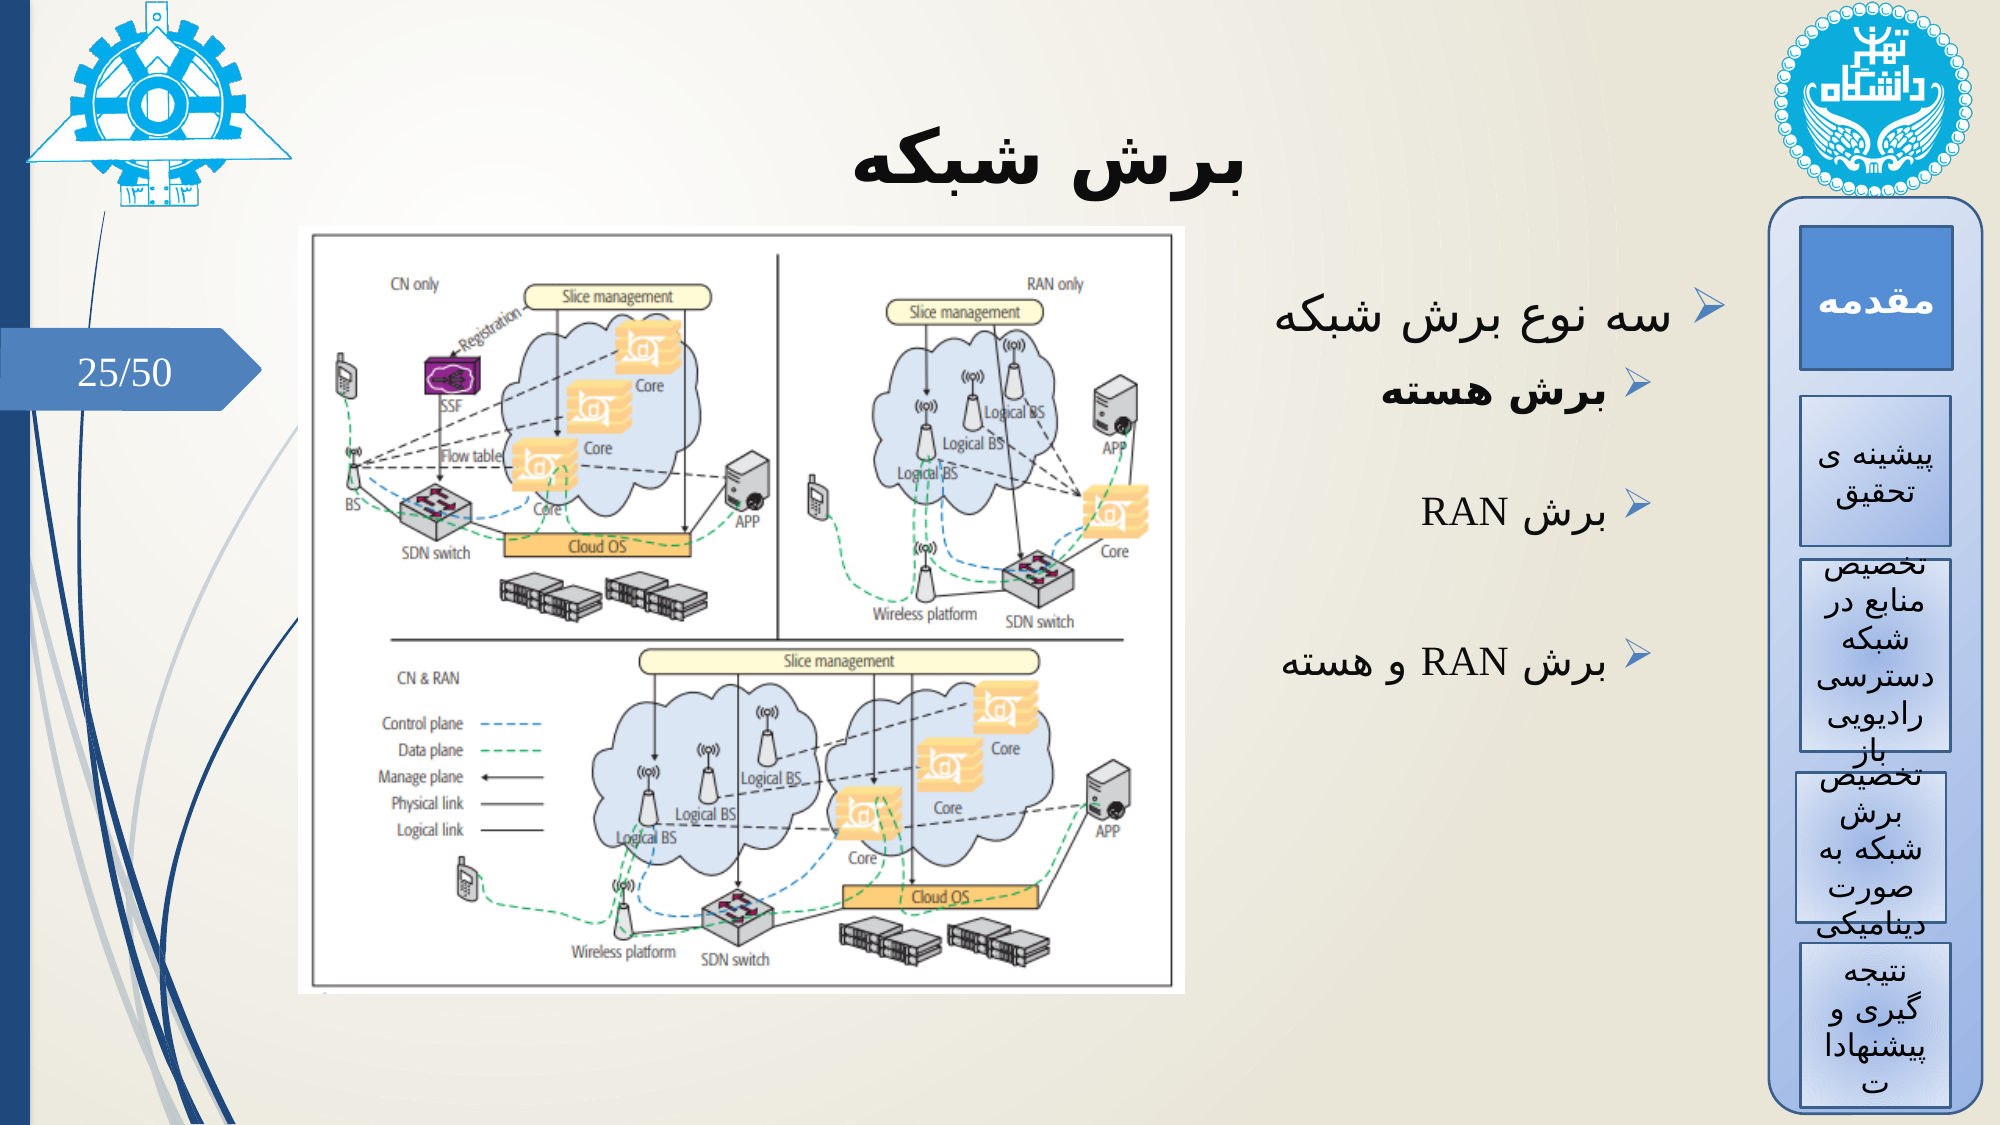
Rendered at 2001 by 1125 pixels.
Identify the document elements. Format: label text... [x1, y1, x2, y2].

list سه نوع برش شبکه برش هسته برش RAN برش RAN و هسته [1189, 274, 1745, 894]
picture [1904, 145, 1911, 152]
text_box تخصیص برش شبکه به صورت دینامیکی [1795, 771, 1947, 924]
picture [1837, 145, 1844, 152]
picture [1898, 138, 1906, 147]
picture [1781, 133, 1869, 201]
picture [1910, 79, 1924, 100]
picture [1804, 103, 1857, 147]
picture [1804, 83, 1870, 154]
picture [1853, 133, 1859, 140]
picture [1812, 129, 1827, 150]
picture [1878, 83, 1944, 154]
text_box پیشینه ی تحقیق [1799, 395, 1952, 547]
picture [1916, 150, 1929, 159]
title برش شبکه [318, 101, 1781, 312]
text_box تخصیص منابع در شبکه دسترسی رادیویی باز [1799, 558, 1952, 753]
picture [1889, 133, 1896, 147]
text_box [1767, 196, 1984, 1116]
picture [1772, 0, 1974, 201]
picture [1904, 66, 1908, 92]
picture [1851, 27, 1905, 67]
picture [23, 0, 294, 209]
list سه نوع برش شبکه برش هسته برش RAN برش RAN و هسته [282, 274, 293, 894]
picture [1843, 65, 1900, 100]
text_box مقدمه [1799, 225, 1954, 371]
picture [298, 226, 1185, 995]
picture [1912, 100, 1944, 150]
text_box نتیجه گیری و پیشنهادات [1799, 942, 1952, 1109]
picture [1897, 129, 1903, 140]
picture [1821, 152, 1832, 159]
slide_number 25/50 [23, 339, 188, 400]
picture [1835, 156, 1913, 172]
picture [1822, 84, 1839, 101]
